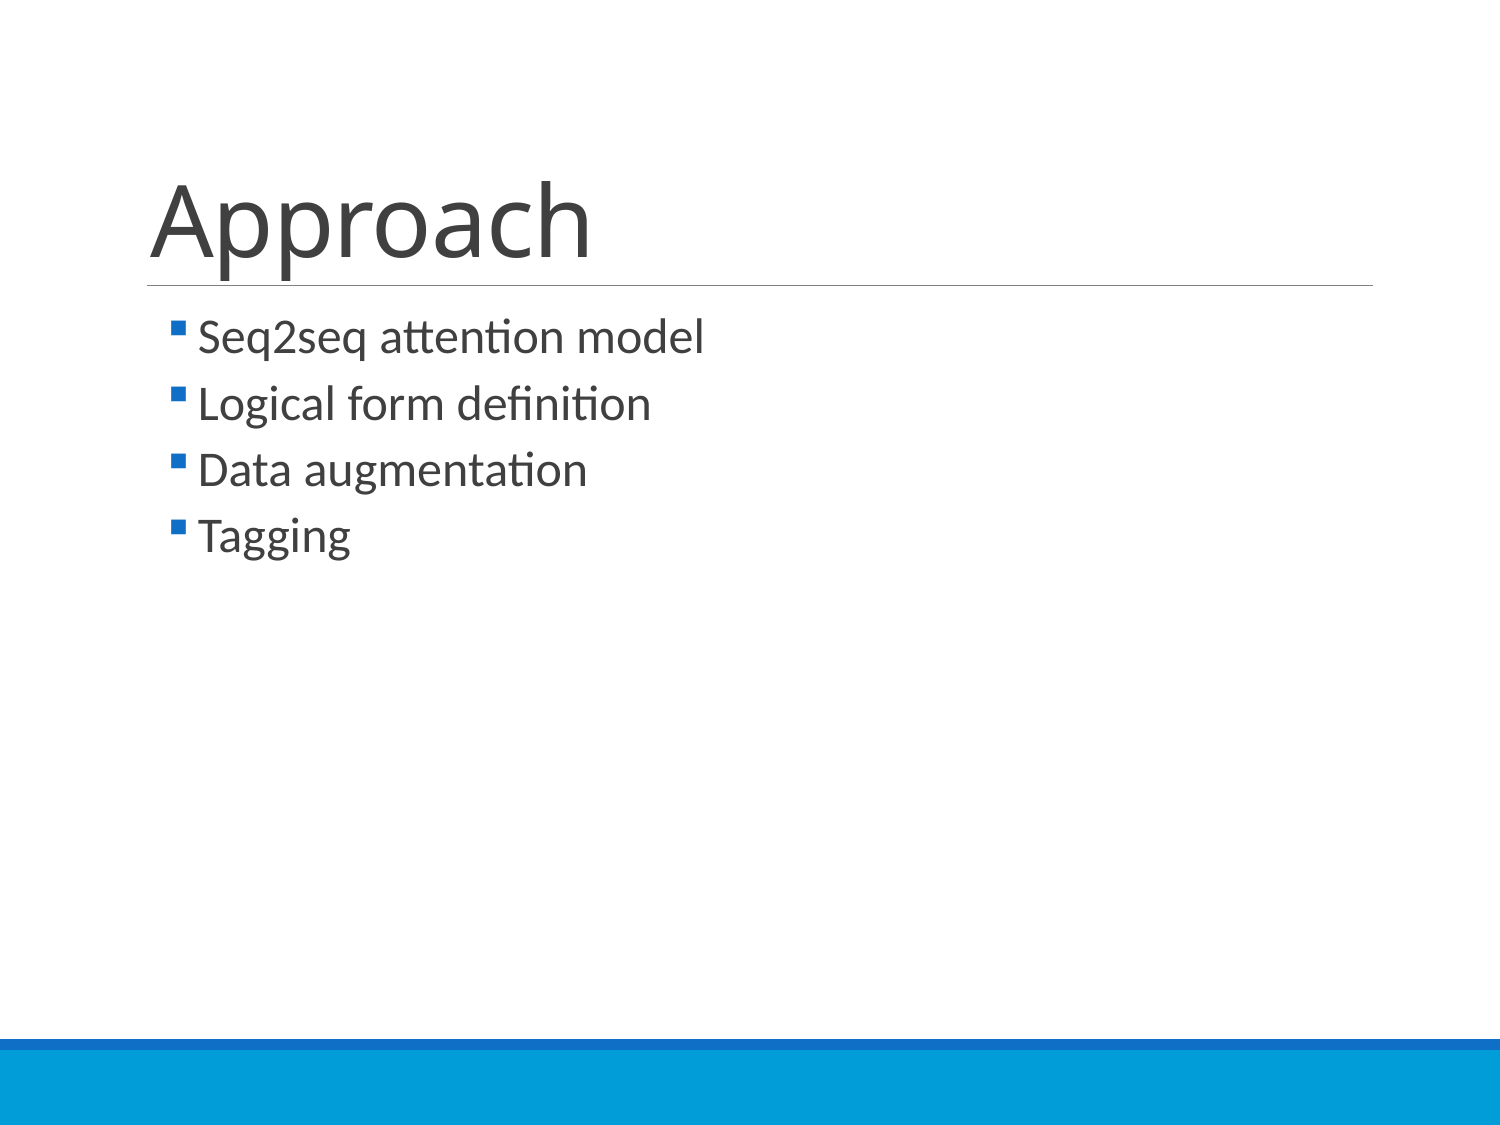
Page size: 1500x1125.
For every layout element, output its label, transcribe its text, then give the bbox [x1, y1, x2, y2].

list Seq2seq attention model Logical form definition Data augmentation Tagging [135, 302, 1373, 963]
title Approach [135, 47, 1373, 285]
